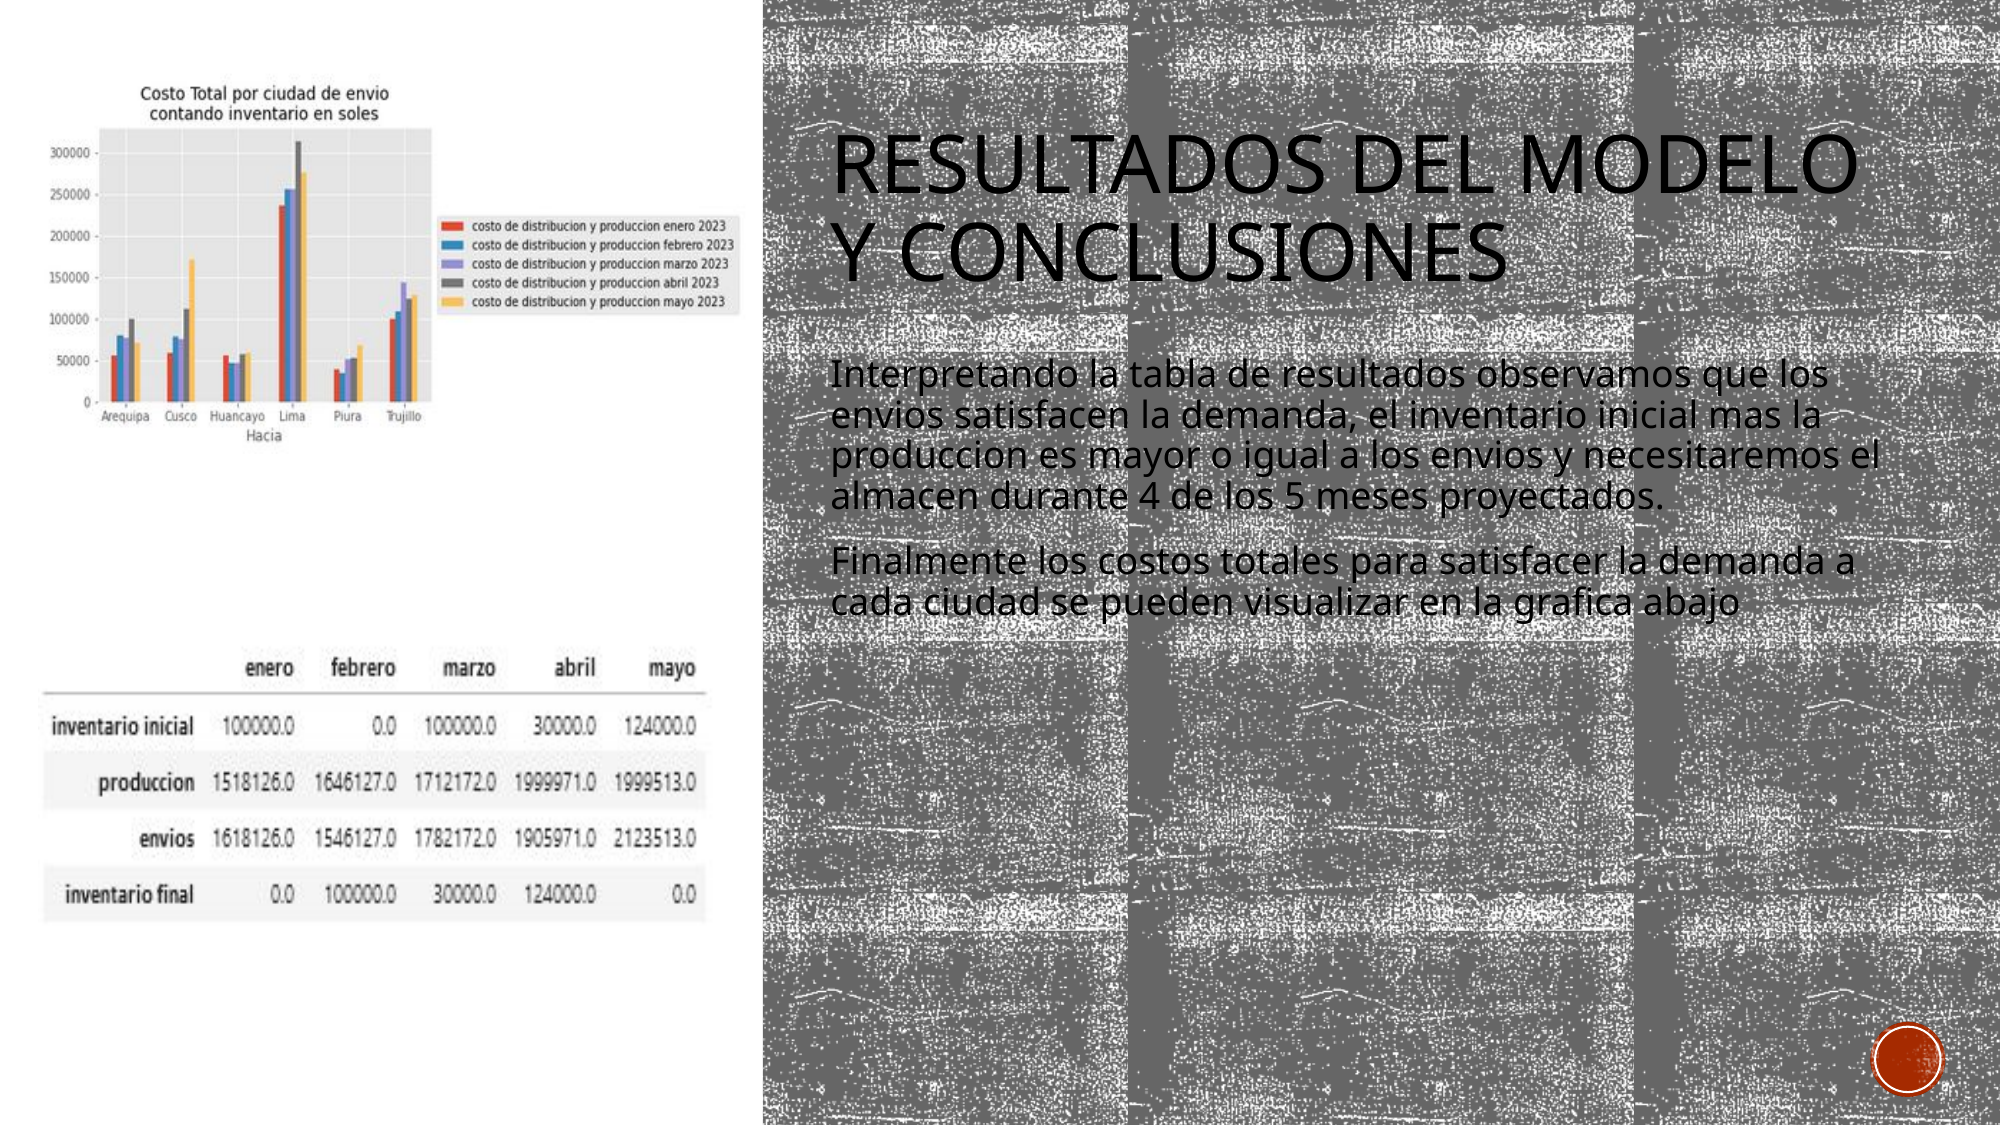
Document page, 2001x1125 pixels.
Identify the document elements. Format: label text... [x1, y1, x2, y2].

title RESULTADOS DEL MODELO Y CONCLUSIONES [815, 79, 1920, 344]
picture [38, 61, 748, 454]
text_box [1872, 1024, 1943, 1096]
text_box [762, 0, 2000, 1125]
picture [38, 626, 720, 952]
list Interpretando la tabla de resultados observamos que los envios satisfacen la demanda, el inventario inicial mas la produccion es mayor o igual a los envios y necesitaremos el almacen durante 4 de los 5 meses proyectados. Finalmente los costos totales para satisfacer la demanda a cada ciudad se pueden visualizar en la grafica abajo [815, 348, 1920, 1013]
